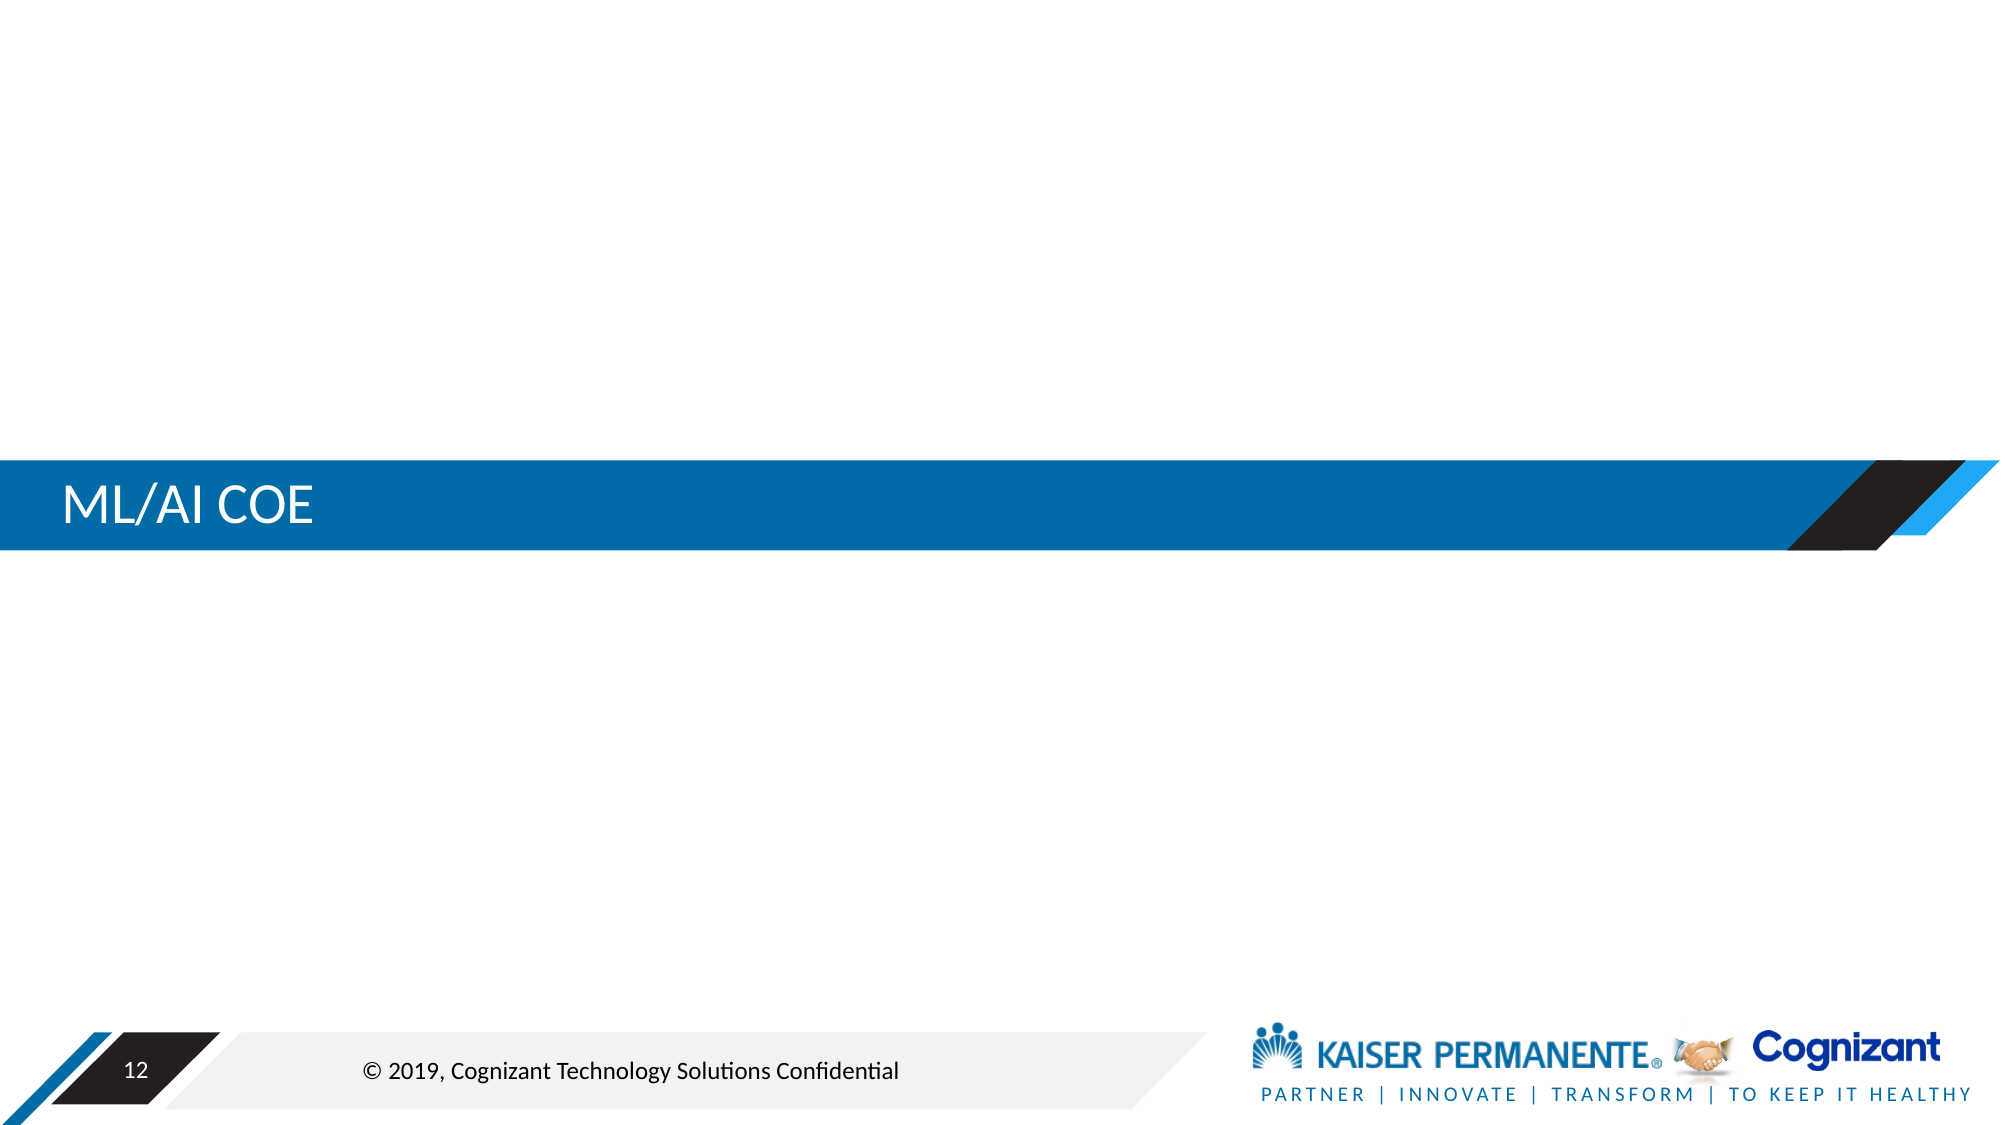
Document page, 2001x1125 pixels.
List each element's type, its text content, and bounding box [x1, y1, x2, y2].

picture [1753, 1030, 1940, 1071]
picture [1251, 1022, 1664, 1069]
title ML/AI COE [46, 451, 1793, 558]
picture [1665, 1018, 1740, 1093]
